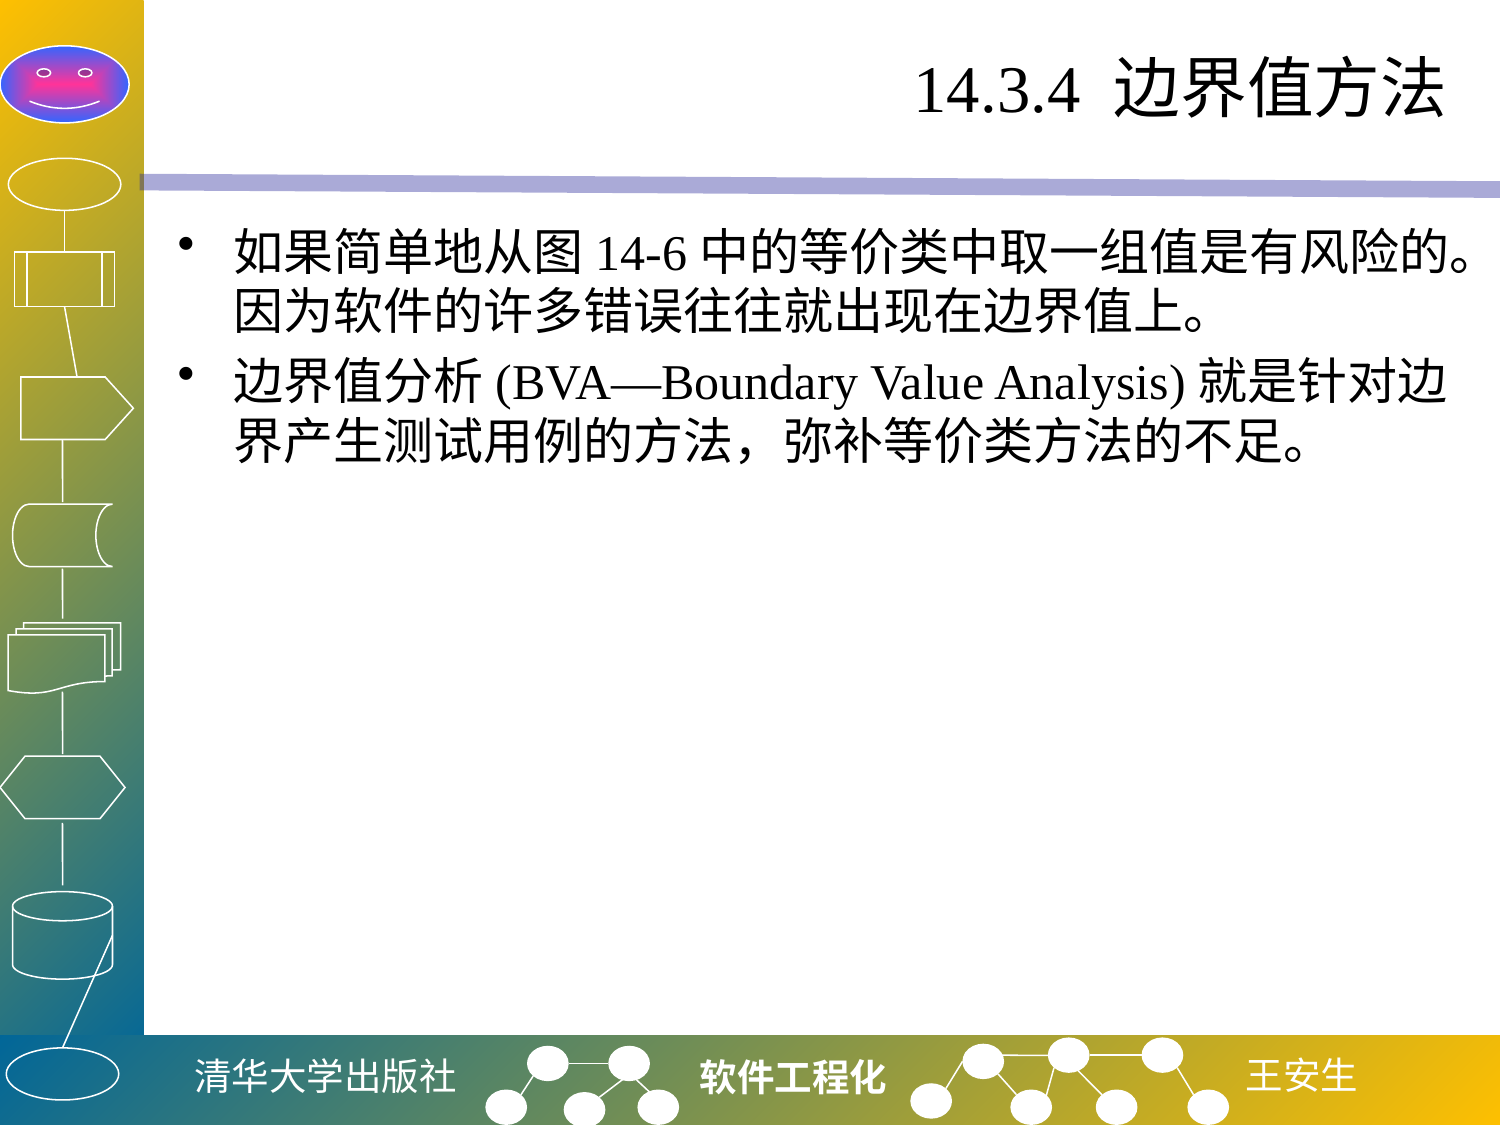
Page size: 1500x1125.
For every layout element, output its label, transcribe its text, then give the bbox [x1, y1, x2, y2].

list 如果简单地从图14-6中的等价类中取一组值是有风险的。因为软件的许多错误往往就出现在边界值上。 边界值分析(BVA—Boundary Value Analysis)就是针对边界产生测试用例的方法，弥补等价类方法的不足。 [162, 212, 1476, 1017]
title 14.3.4 边界值方法 [187, 24, 1463, 147]
